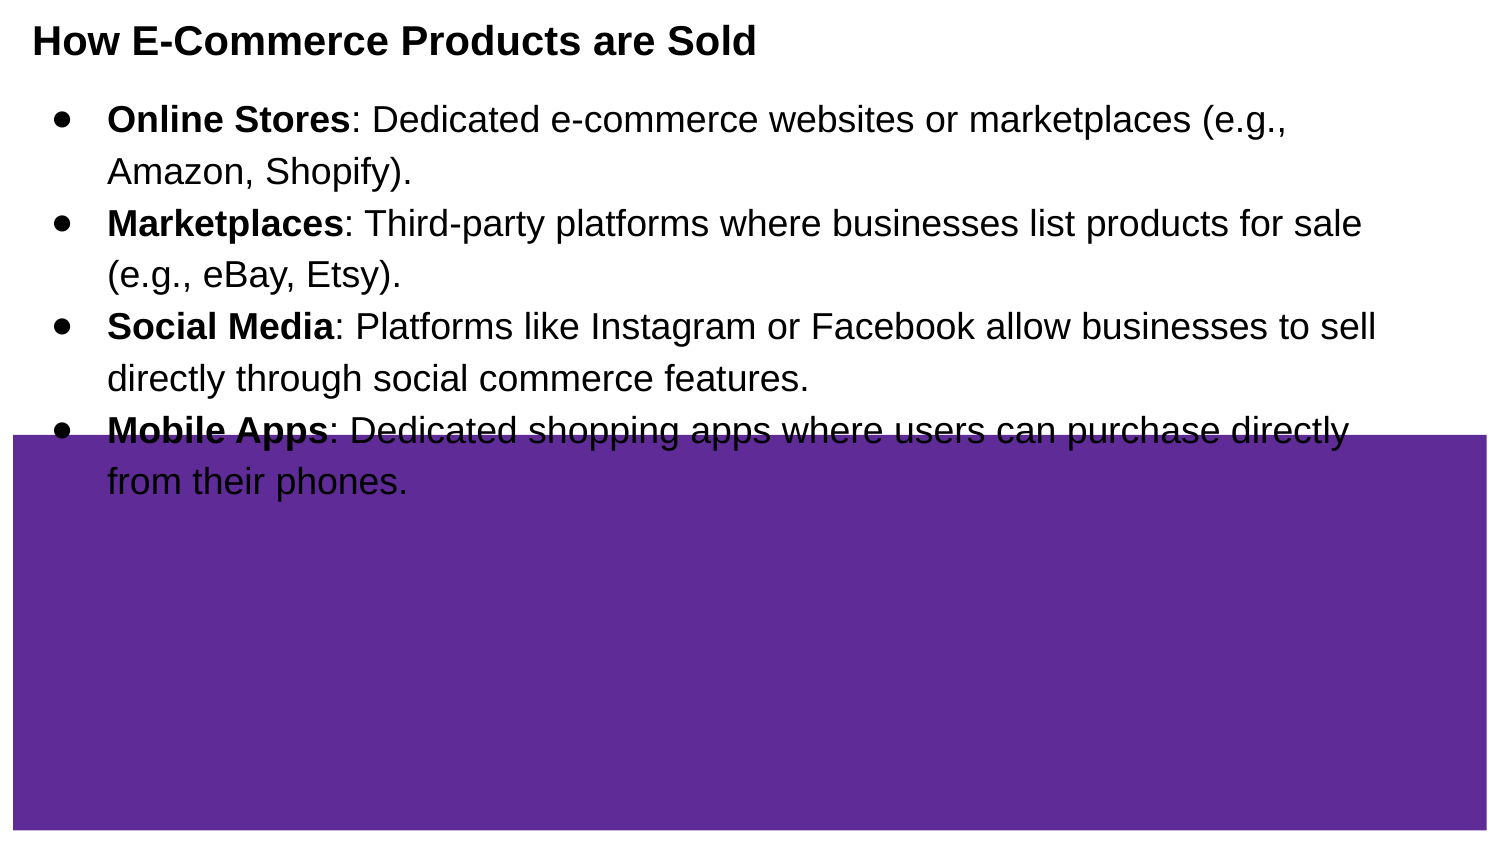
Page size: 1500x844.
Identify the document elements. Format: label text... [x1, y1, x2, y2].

title How E-Commerce Products are Sold Online Stores: Dedicated e-commerce websites or marketplaces (e.g., Amazon, Shopify). Marketplaces: Third-party platforms where businesses list products for sale (e.g., eBay, Etsy). Social Media: Platforms like Instagram or Facebook allow businesses to sell directly through social commerce features. Mobile Apps: Dedicated shopping apps where users can purchase directly from their phones. [17, 56, 1433, 648]
